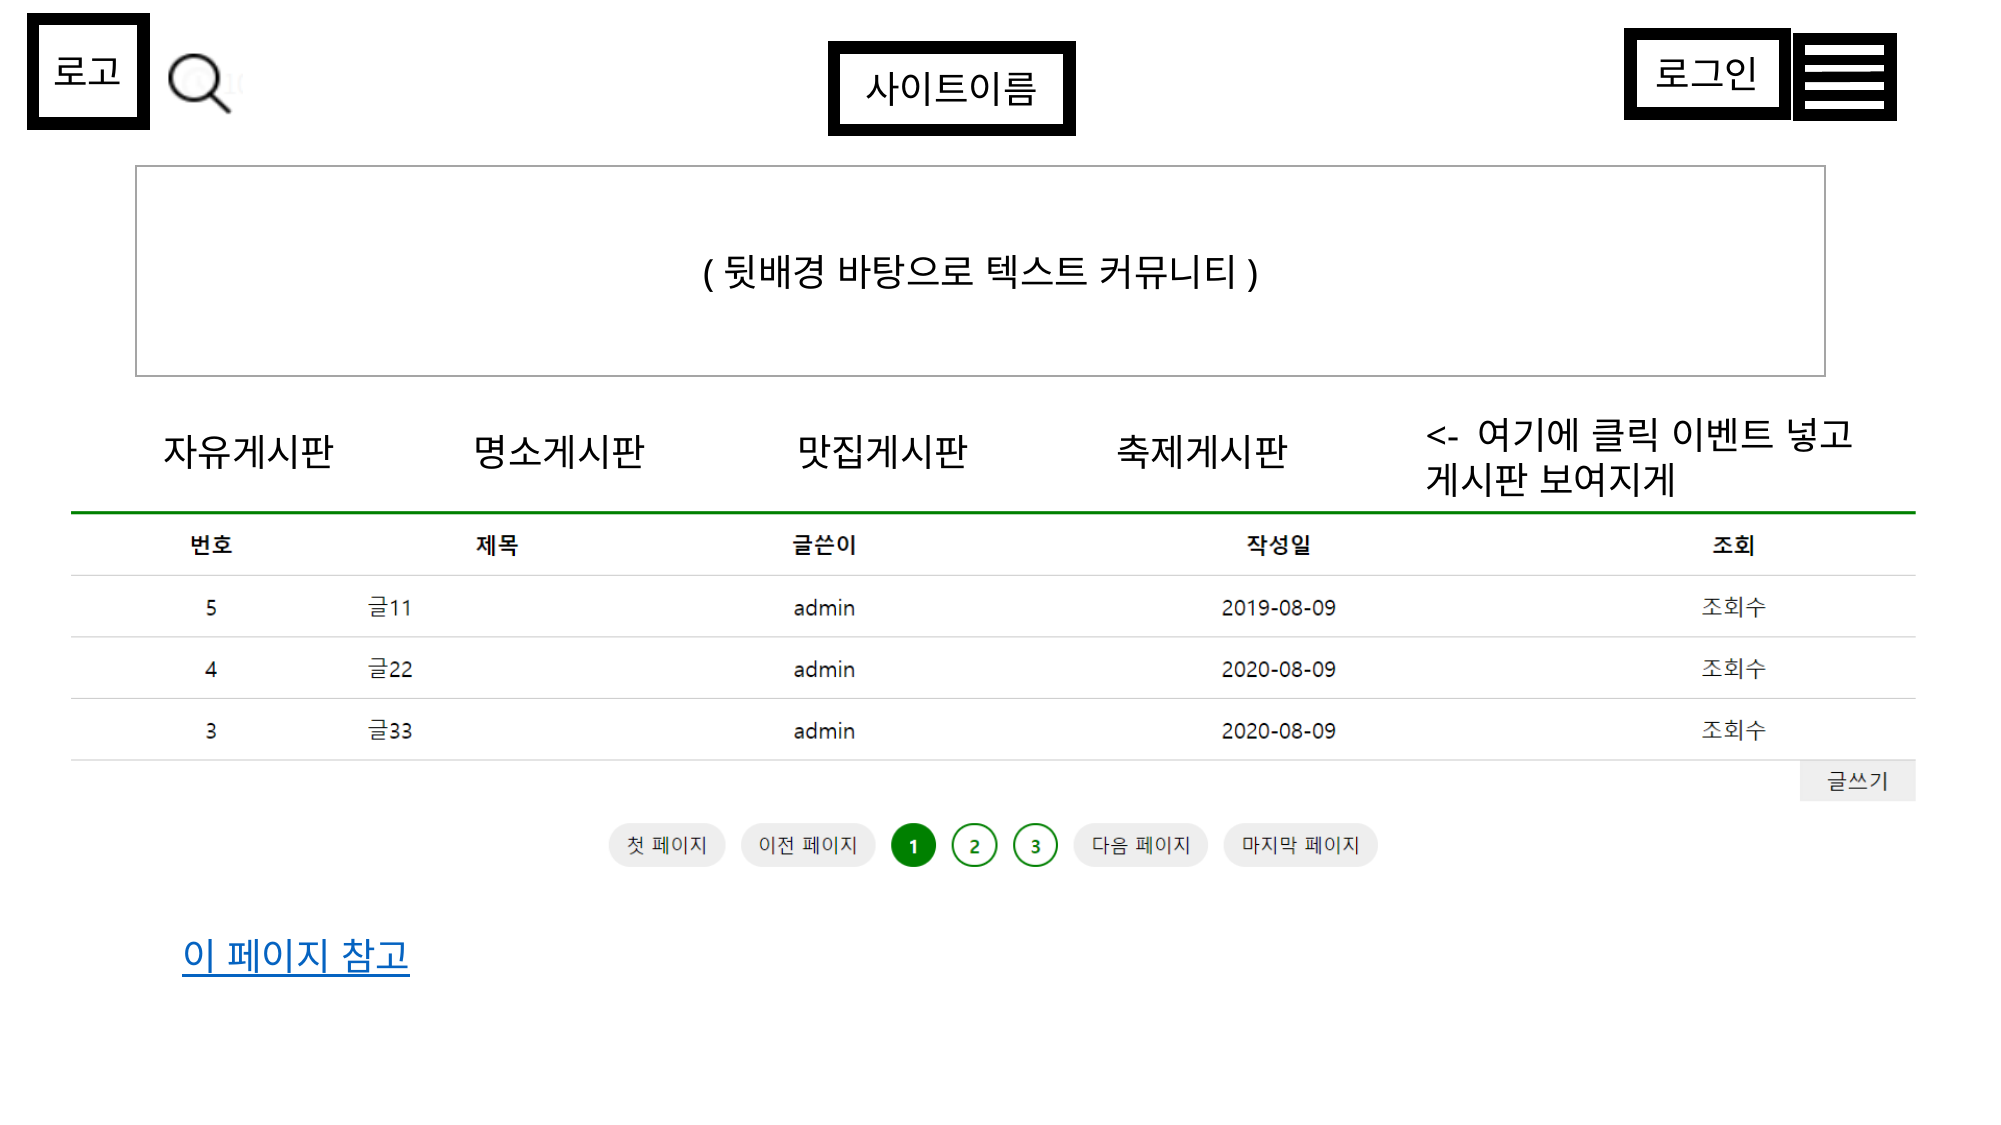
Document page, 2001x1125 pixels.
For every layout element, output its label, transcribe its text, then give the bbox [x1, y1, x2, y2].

text_box 자유게시판 [148, 422, 412, 482]
text_box 명소게시판 [459, 422, 723, 482]
text_box <- 여기에 클릭 이벤트 넣고 게시판 보여지게 [1410, 404, 1947, 510]
text_box 맛집게시판 [782, 422, 1046, 482]
picture [157, 49, 243, 121]
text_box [1798, 39, 1891, 116]
text_box 로고 [32, 18, 144, 125]
text_box 이 페이지 참고 [167, 925, 533, 995]
text_box (뒷배경 바탕으로 텍스트 커뮤니티) [135, 165, 1826, 377]
text_box 축제게시판 [1101, 422, 1366, 482]
picture [70, 507, 1923, 892]
text_box 사이트이름 [833, 46, 1070, 131]
text_box 로그인 [1629, 33, 1786, 114]
